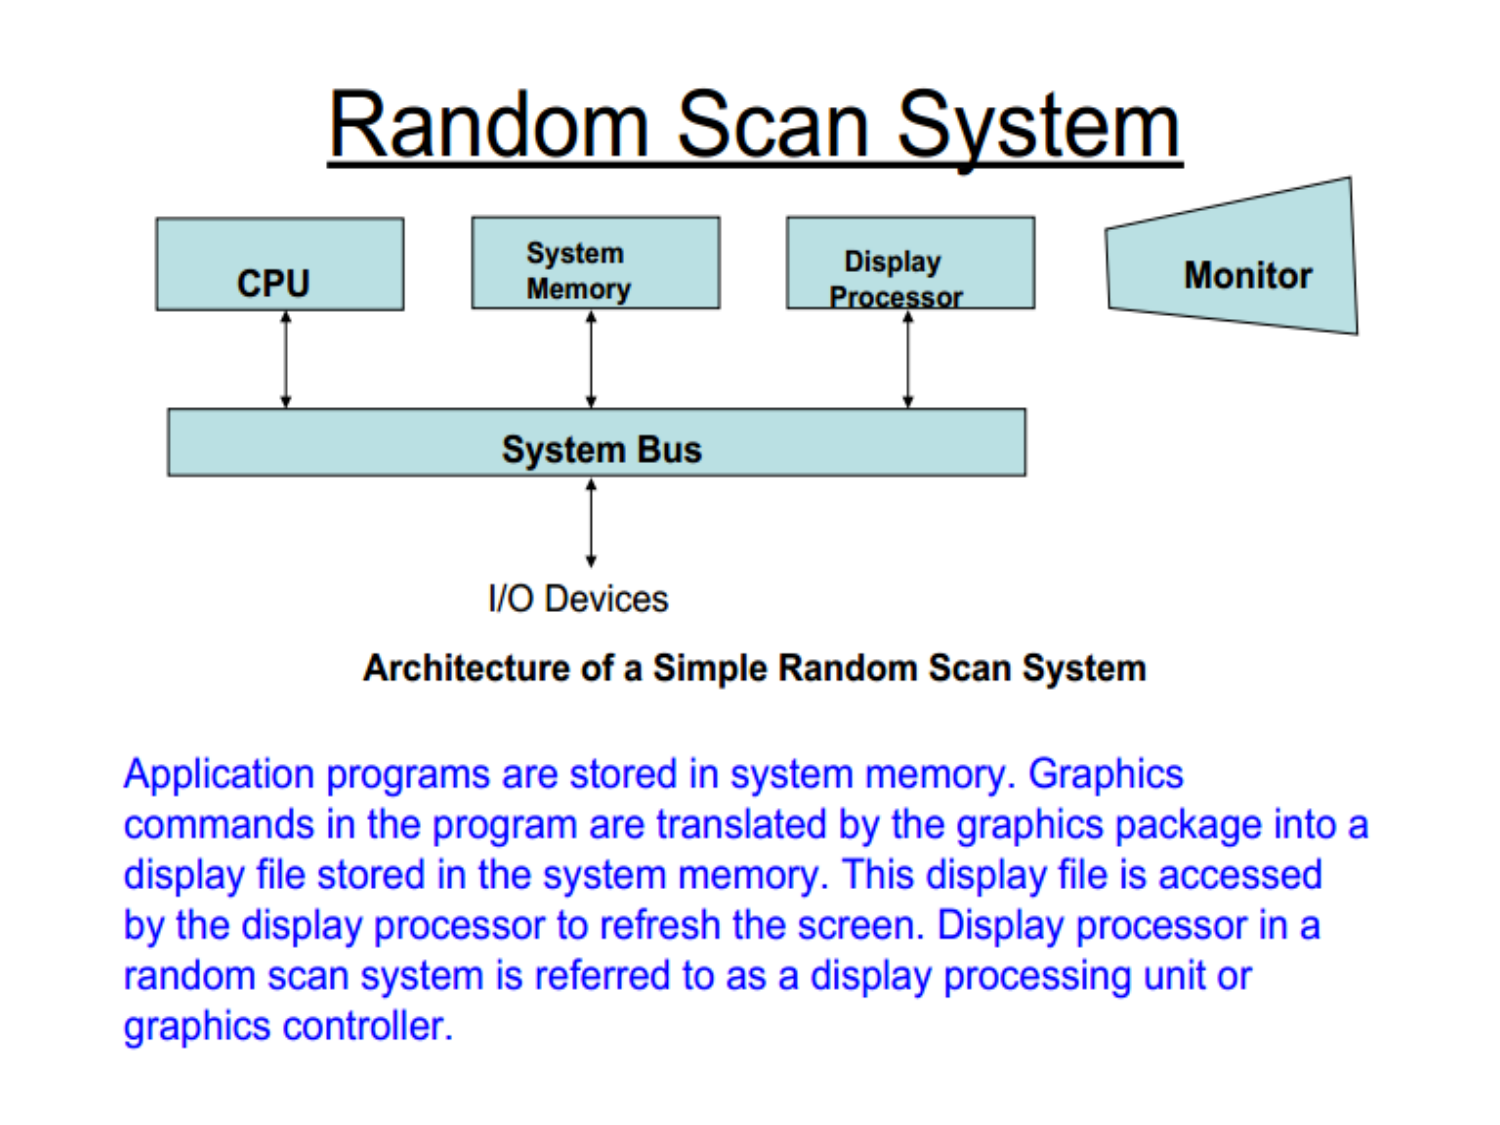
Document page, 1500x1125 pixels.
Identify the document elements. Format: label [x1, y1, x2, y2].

list [74, 0, 1426, 1081]
